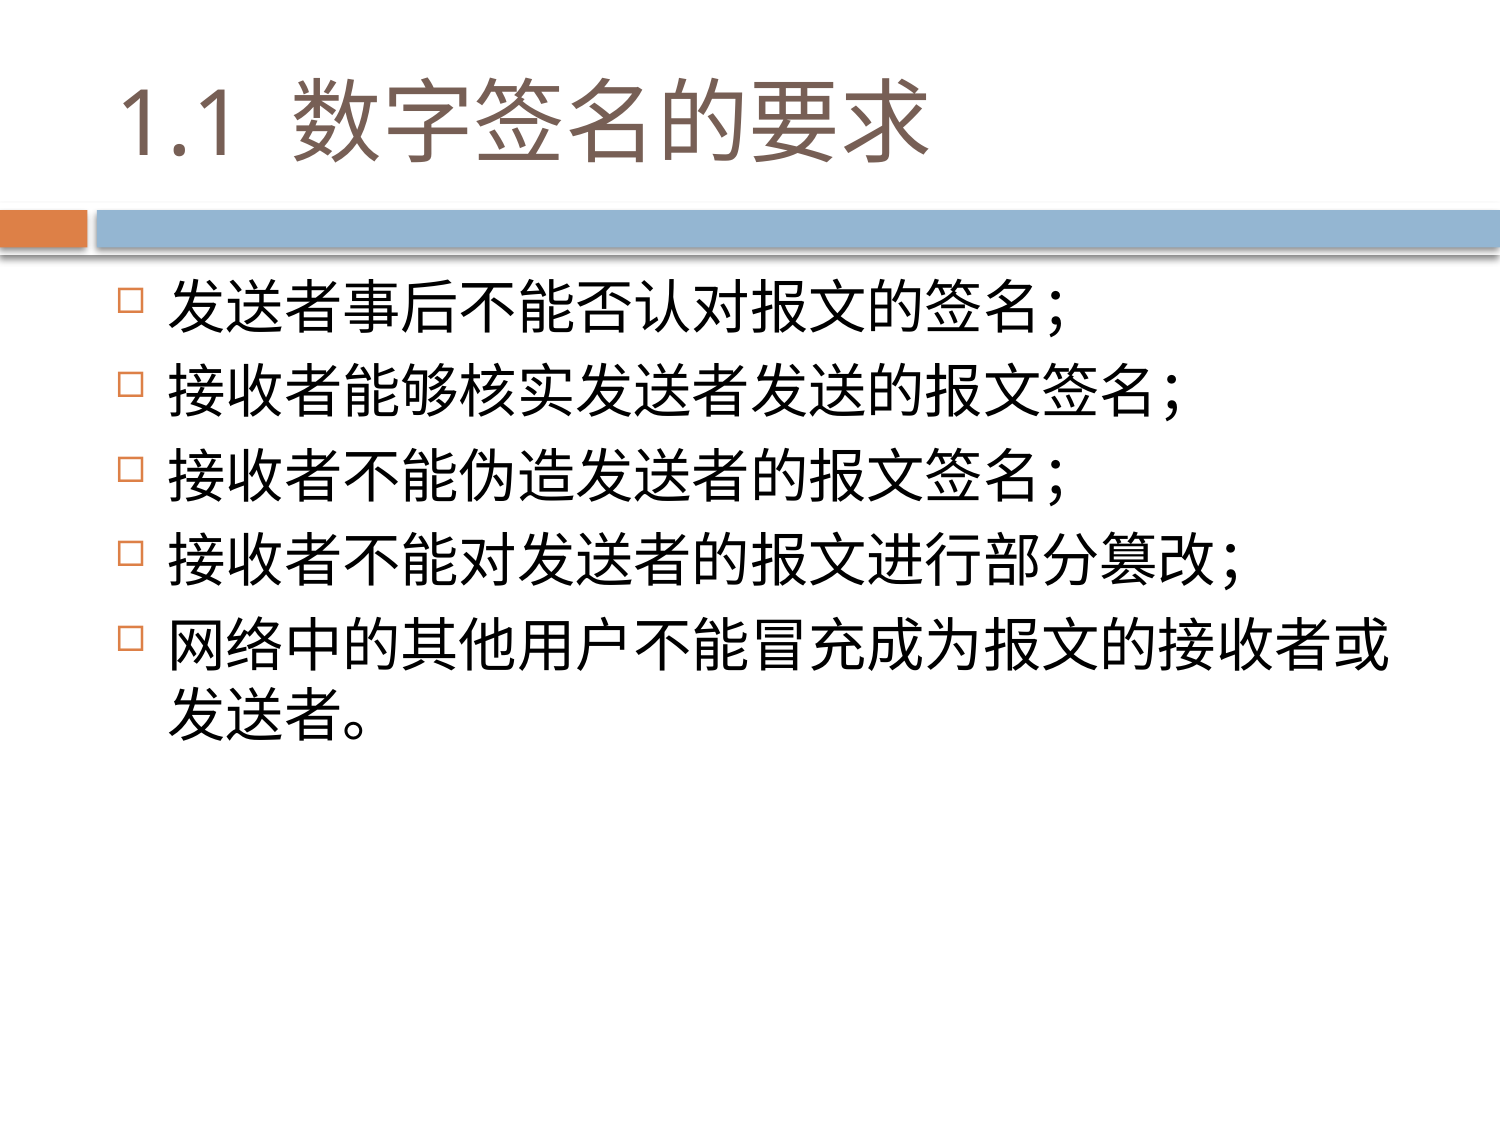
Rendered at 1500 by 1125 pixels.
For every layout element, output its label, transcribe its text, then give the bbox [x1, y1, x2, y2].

title 1.1 数字签名的要求 [100, 37, 1438, 200]
list 发送者事后不能否认对报文的签名； 接收者能够核实发送者发送的报文签名； 接收者不能伪造发送者的报文签名； 接收者不能对发送者的报文进行部分篡改； 网络中的其他用户不能冒充成为报文的接收者或发送者。 [100, 262, 1438, 1000]
